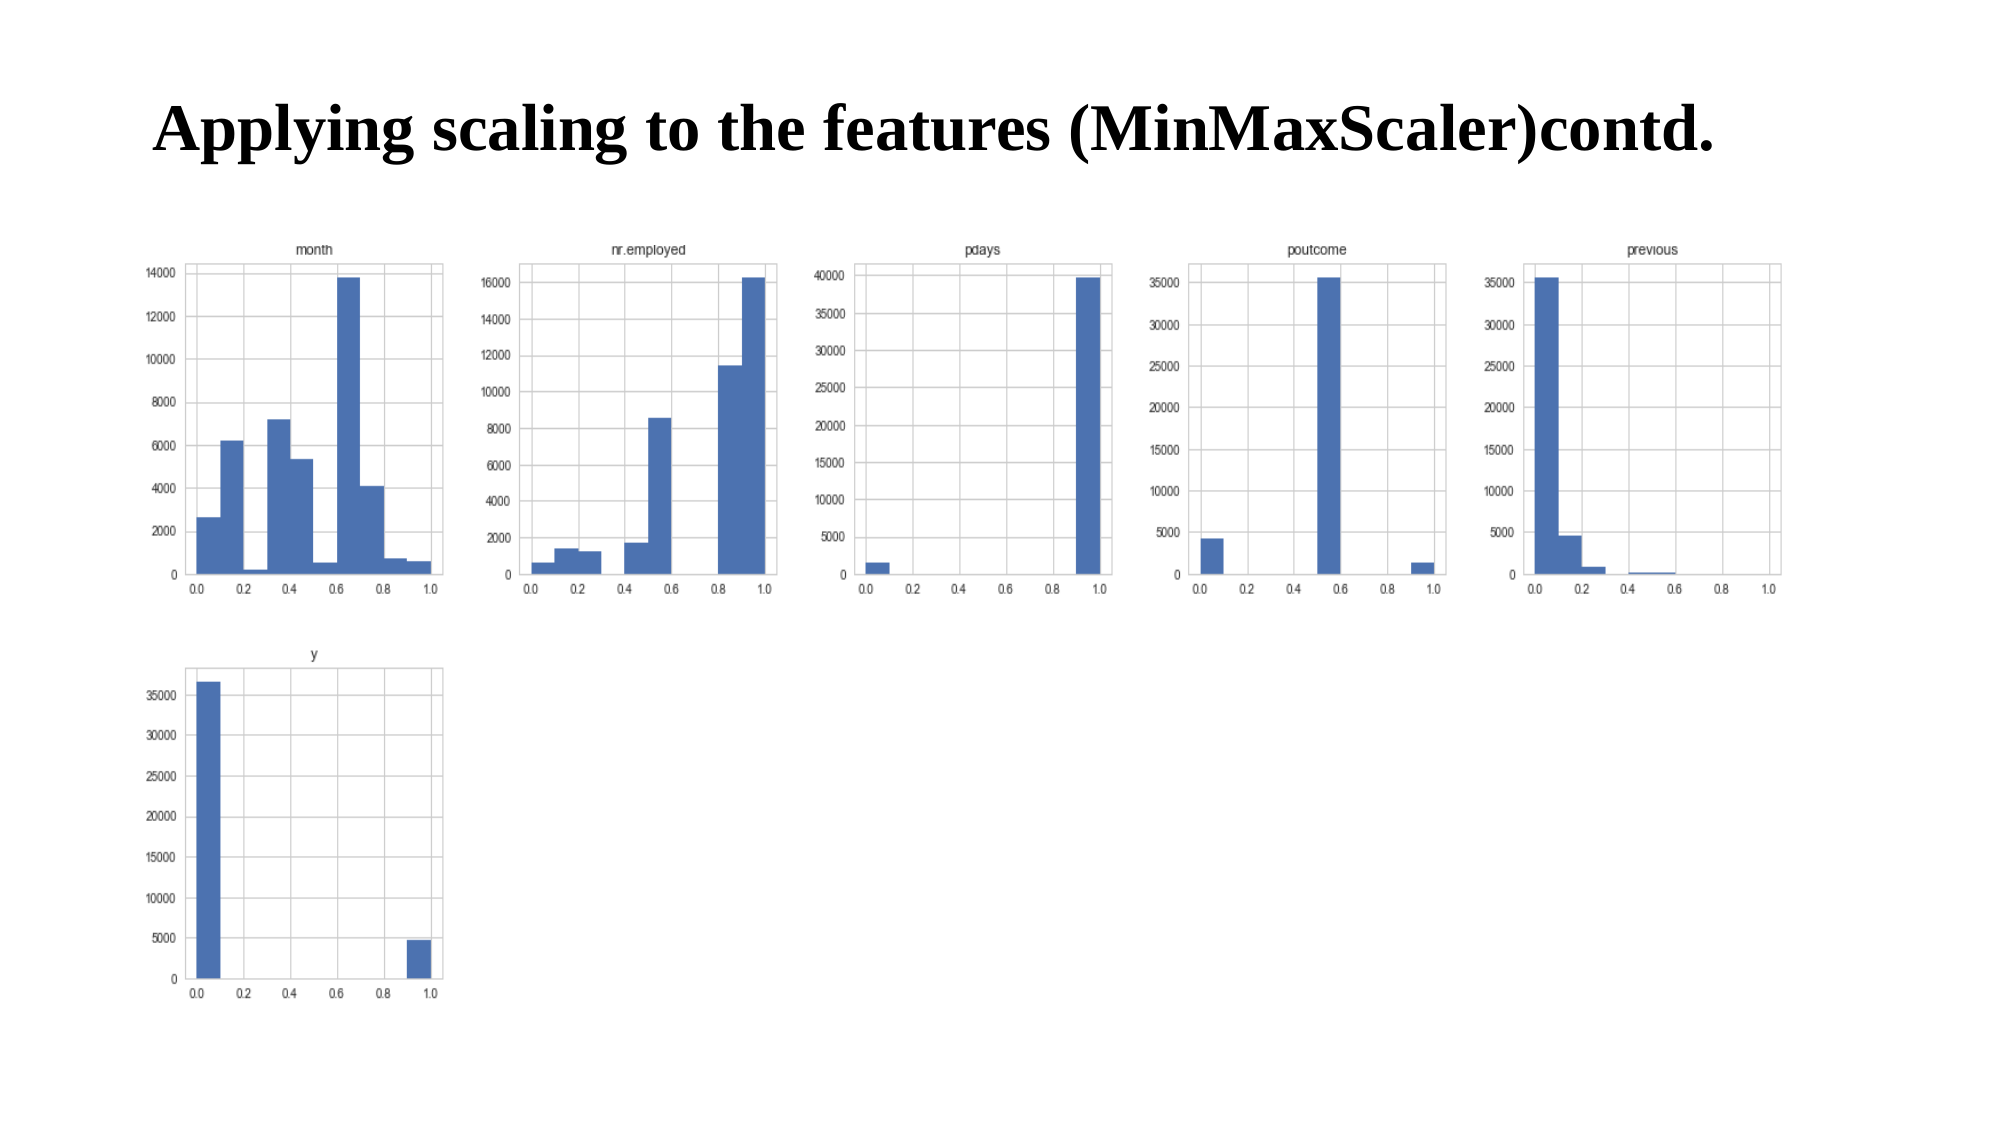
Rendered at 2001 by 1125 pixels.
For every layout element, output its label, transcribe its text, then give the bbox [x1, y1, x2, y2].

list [137, 245, 1903, 1037]
title Applying scaling to the features (MinMaxScaler)contd. [137, 59, 1863, 245]
